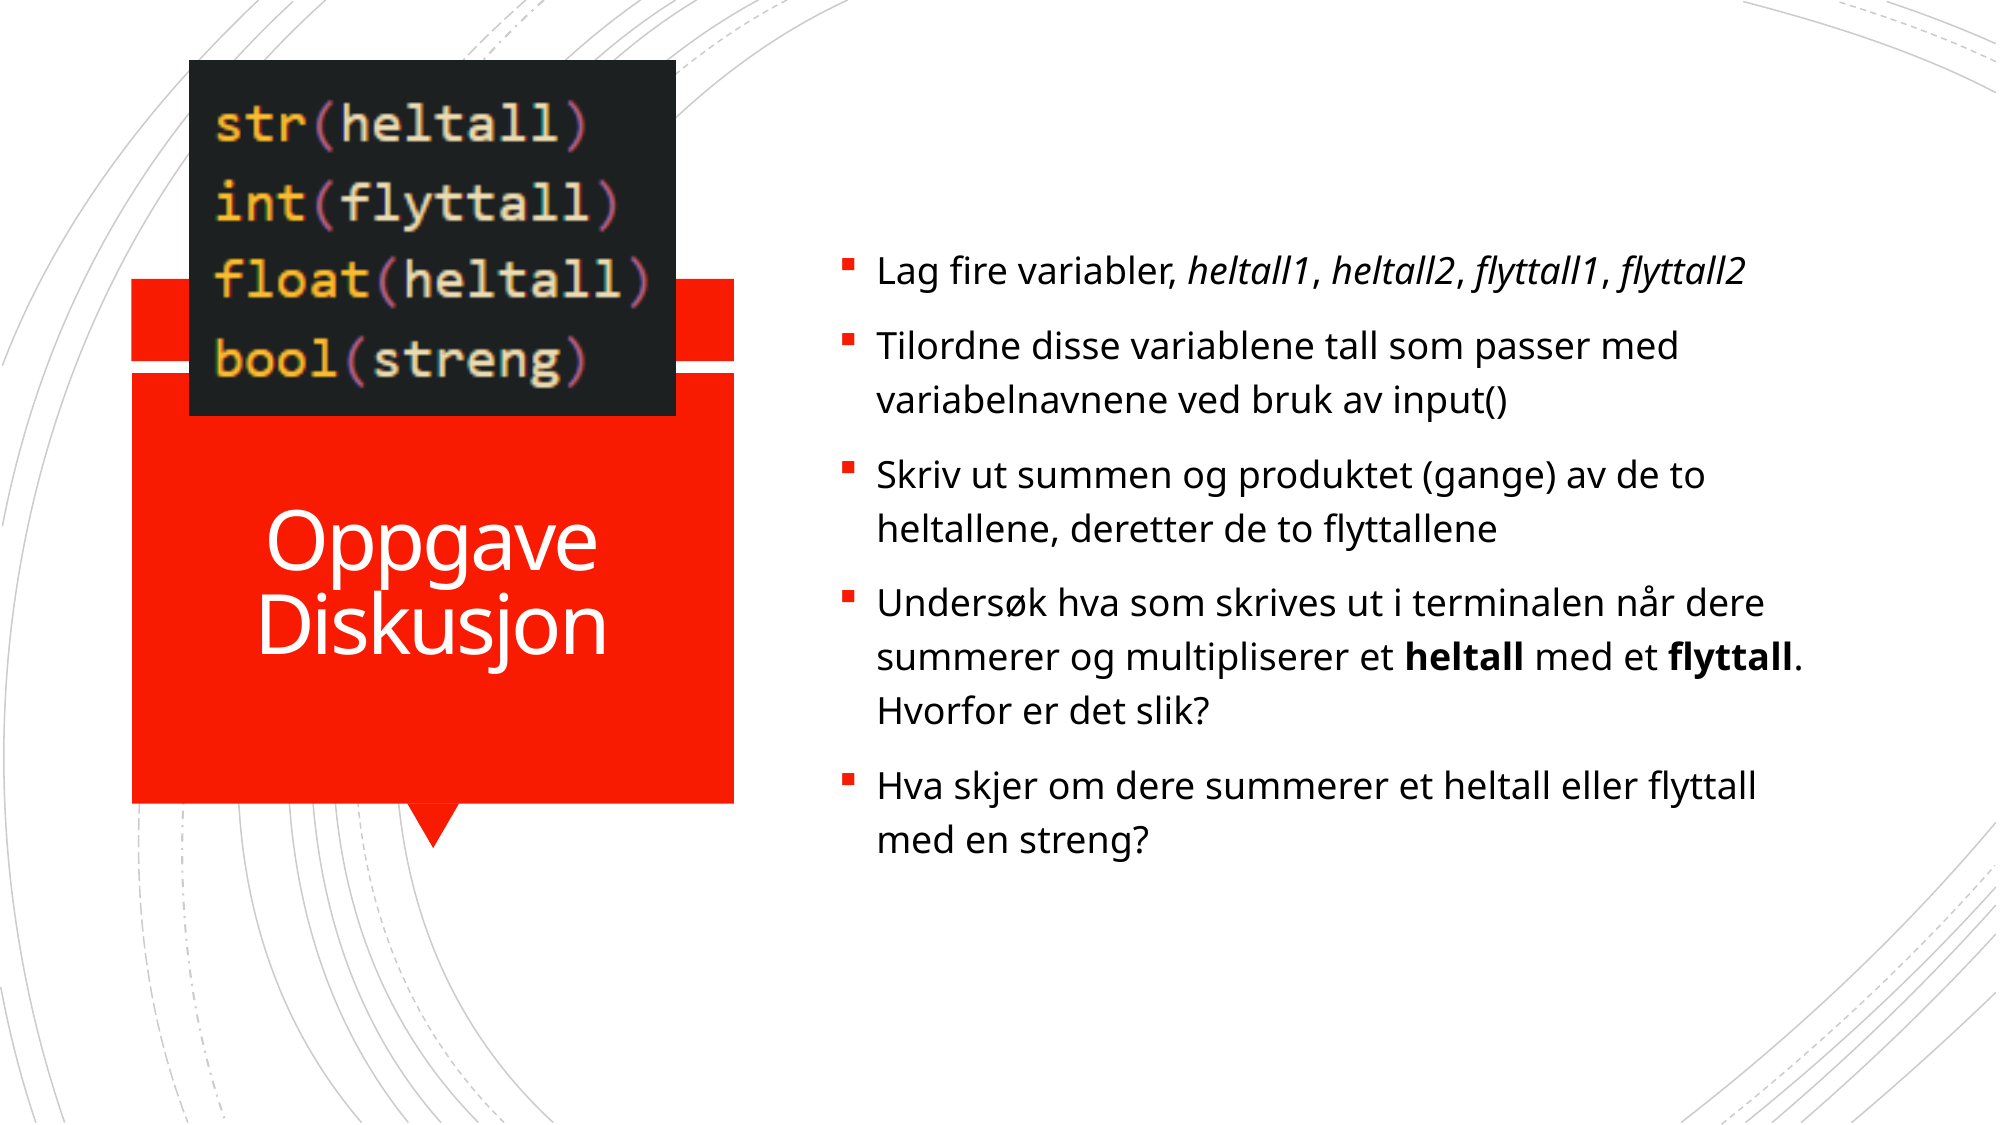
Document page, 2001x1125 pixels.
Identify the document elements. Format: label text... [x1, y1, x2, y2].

list Lag fire variabler, heltall1, heltall2, flyttall1, flyttall2 Tilordne disse variablene tall som passer med variabelnavnene ved bruk av input() Skriv ut summen og produktet (gange) av de to heltallene, deretter de to flyttallene Undersøk hva som skrives ut i terminalen når dere summerer og multipliserer et heltall med et flyttall. Hvorfor er det slik? Hva skjer om dere summerer et heltall eller flyttall med en streng? [823, 156, 1855, 1018]
picture [189, 60, 677, 417]
title Oppgave Diskusjon [145, 385, 720, 789]
